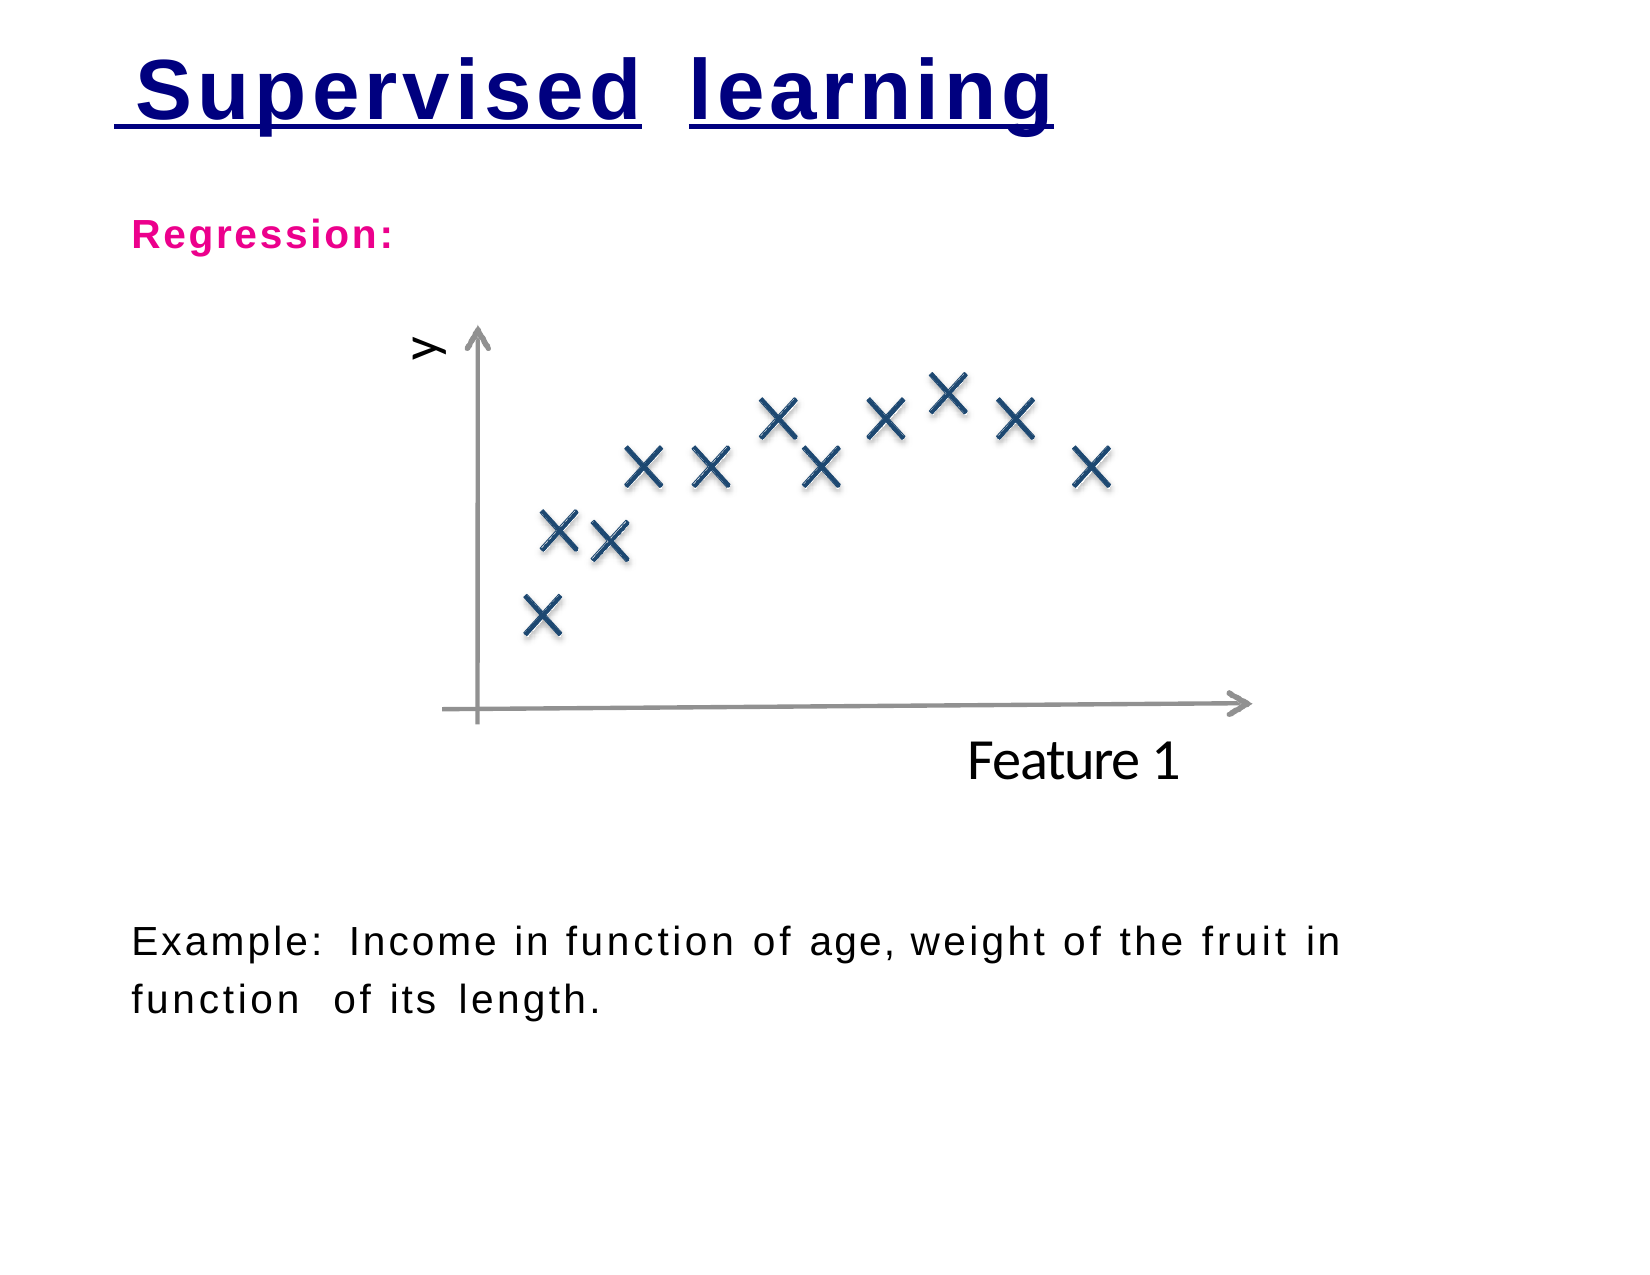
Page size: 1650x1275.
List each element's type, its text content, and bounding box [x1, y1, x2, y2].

text_box y [385, 334, 434, 363]
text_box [439, 324, 1254, 727]
text_box Regression: [129, 204, 398, 257]
title Supervised learning [112, 31, 1538, 248]
text_box Feature 1 Example: Income in function of age, weight of the fruit in function of its length. [129, 686, 1522, 1022]
